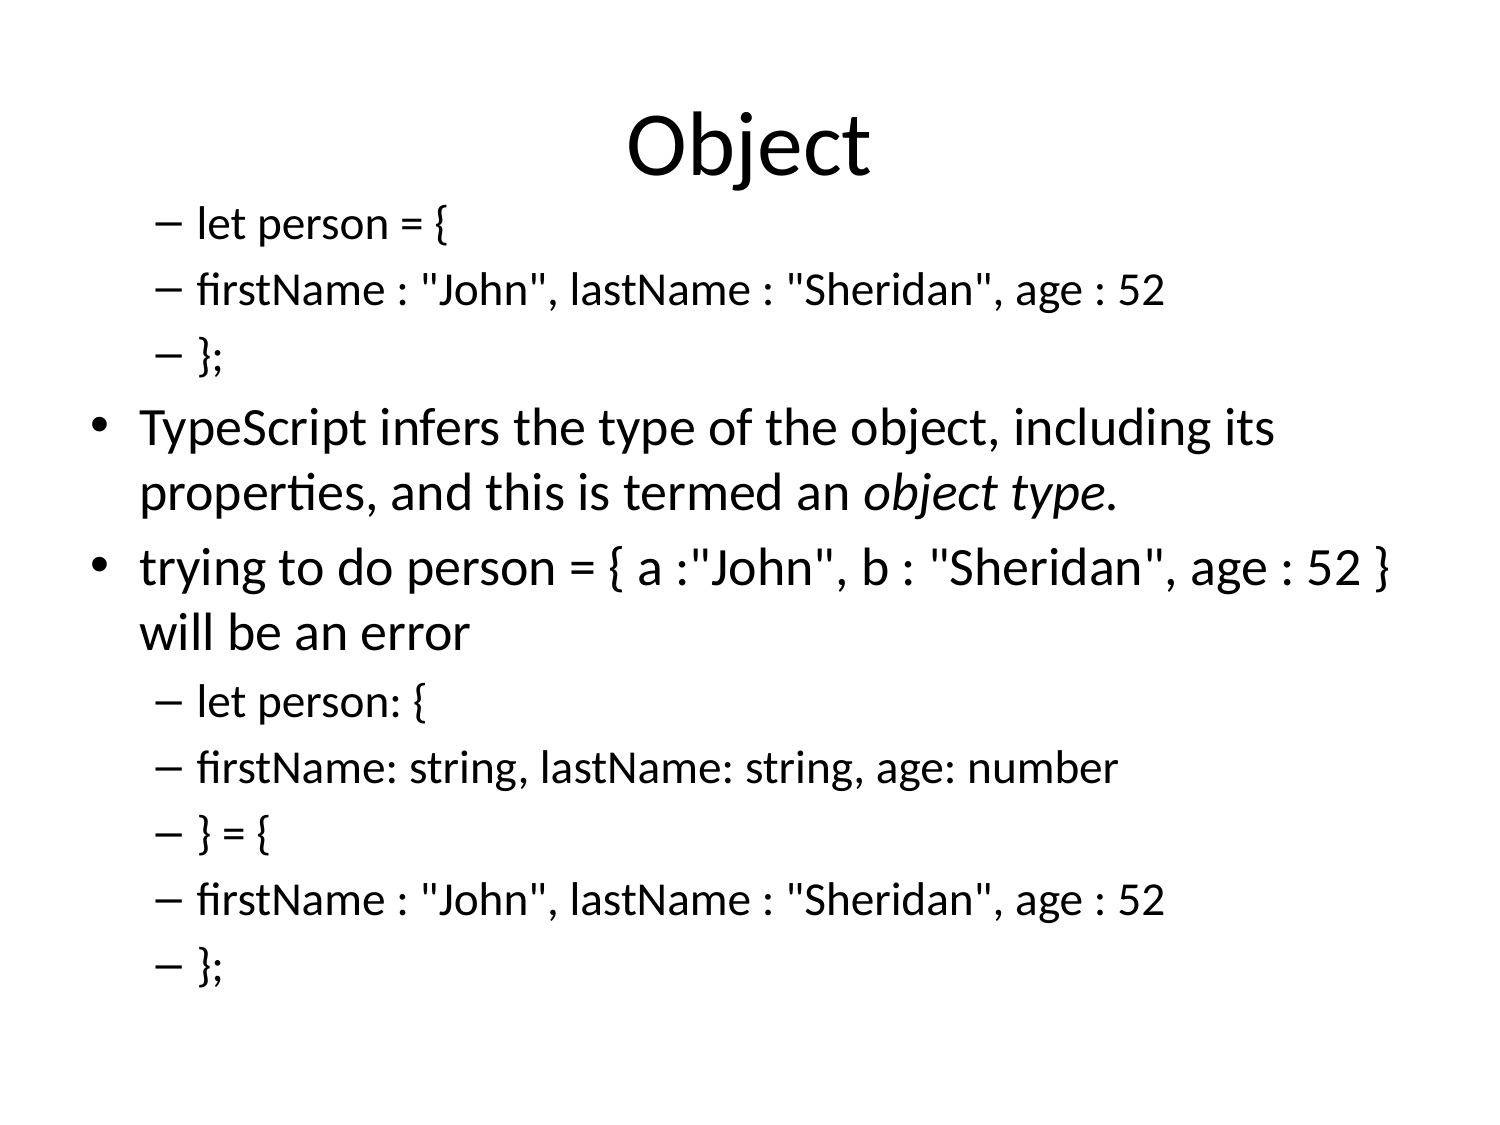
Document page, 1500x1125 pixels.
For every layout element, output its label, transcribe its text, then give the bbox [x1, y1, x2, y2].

list let person = { firstName : "John", lastName : "Sheridan", age : 52 }; TypeScript infers the type of the object, including its properties, and this is termed an object type. trying to do person = { a :"John", b : "Sheridan", age : 52 } will be an error let person: { firstName: string, lastName: string, age: number } = { firstName : "John", lastName : "Sheridan", age : 52 }; [75, 184, 1425, 1005]
title Object [75, 45, 1425, 184]
